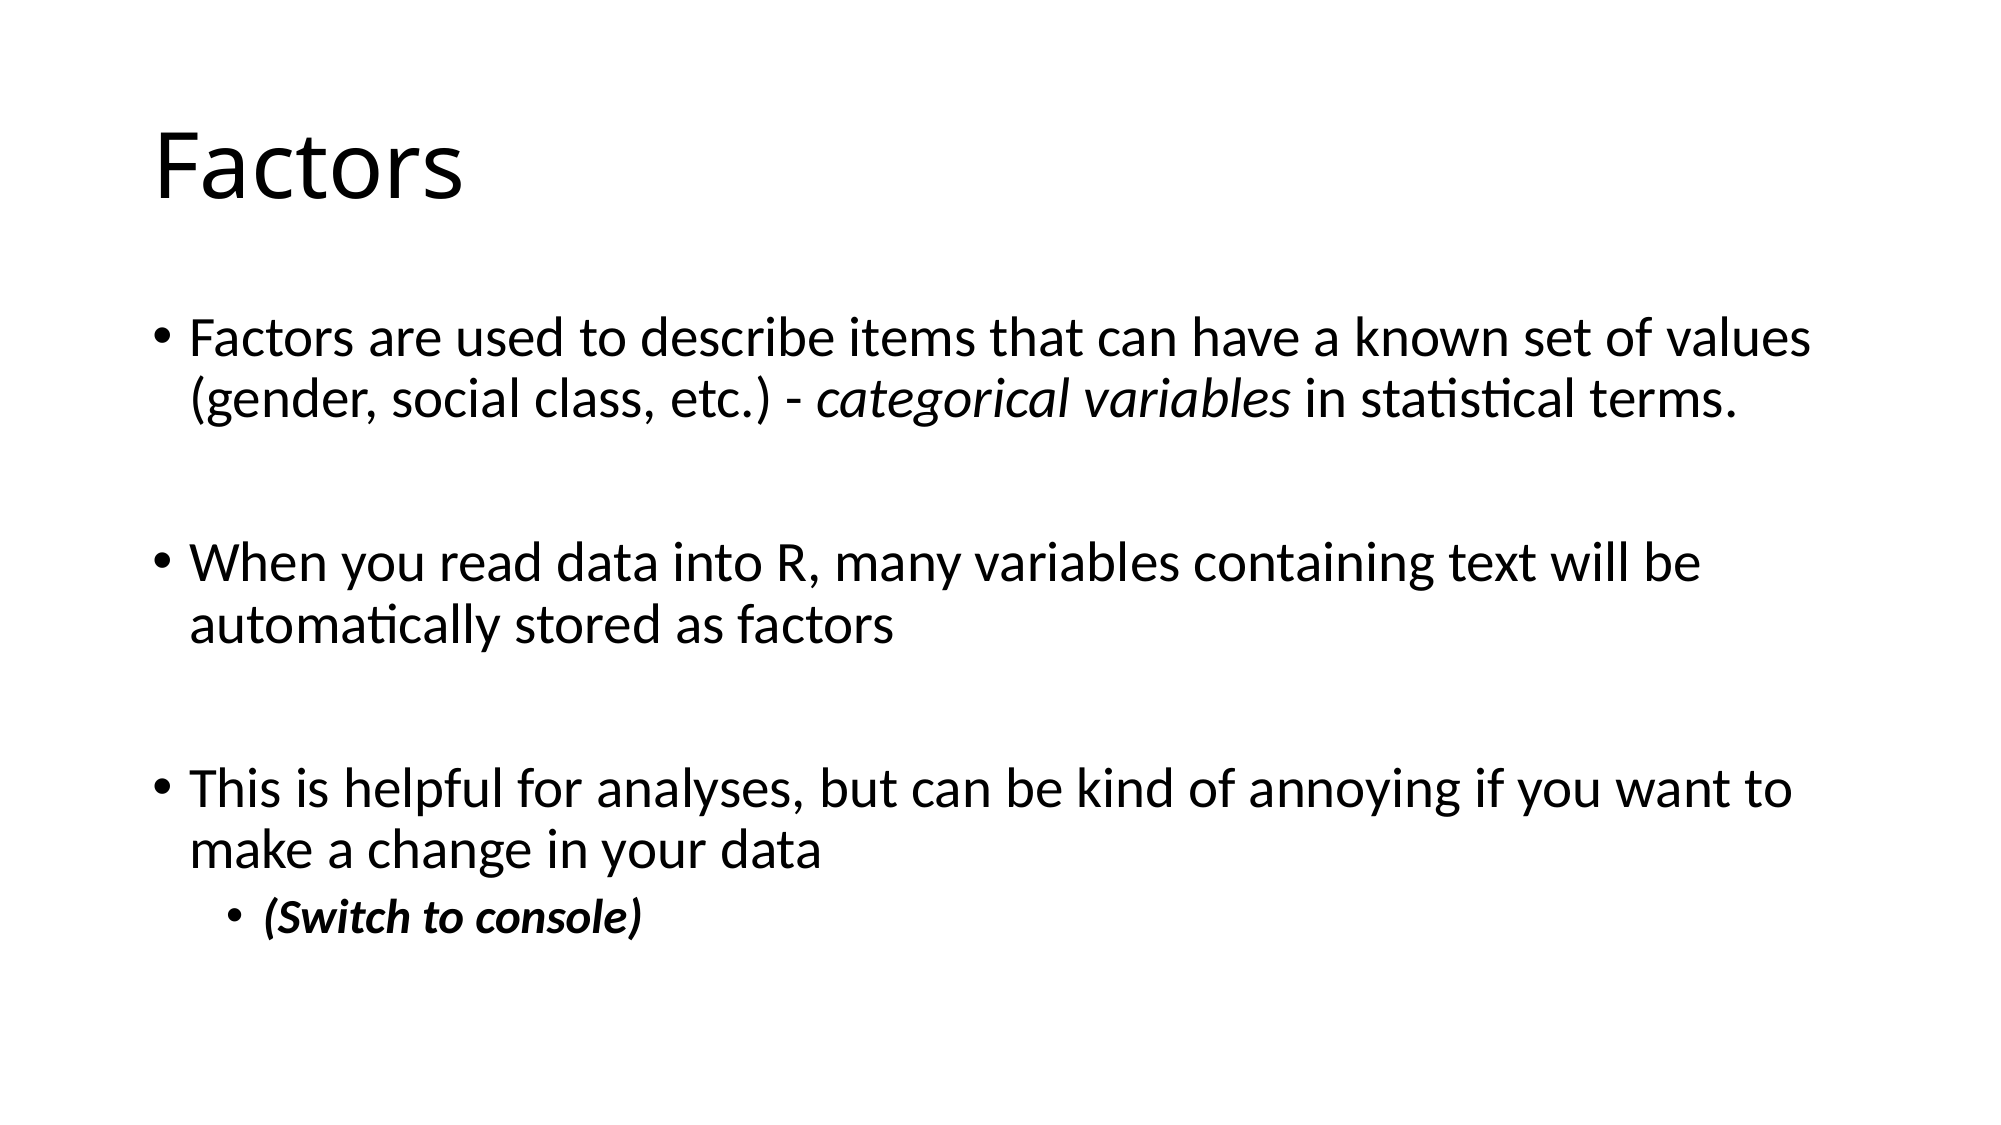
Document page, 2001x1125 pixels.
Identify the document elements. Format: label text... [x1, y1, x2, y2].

list Factors are used to describe items that can have a known set of values (gender, social class, etc.) - categorical variables in statistical terms. When you read data into R, many variables containing text will be automatically stored as factors This is helpful for analyses, but can be kind of annoying if you want to make a change in your data (Switch to console) [137, 299, 1863, 1014]
title Factors [137, 59, 1863, 278]
